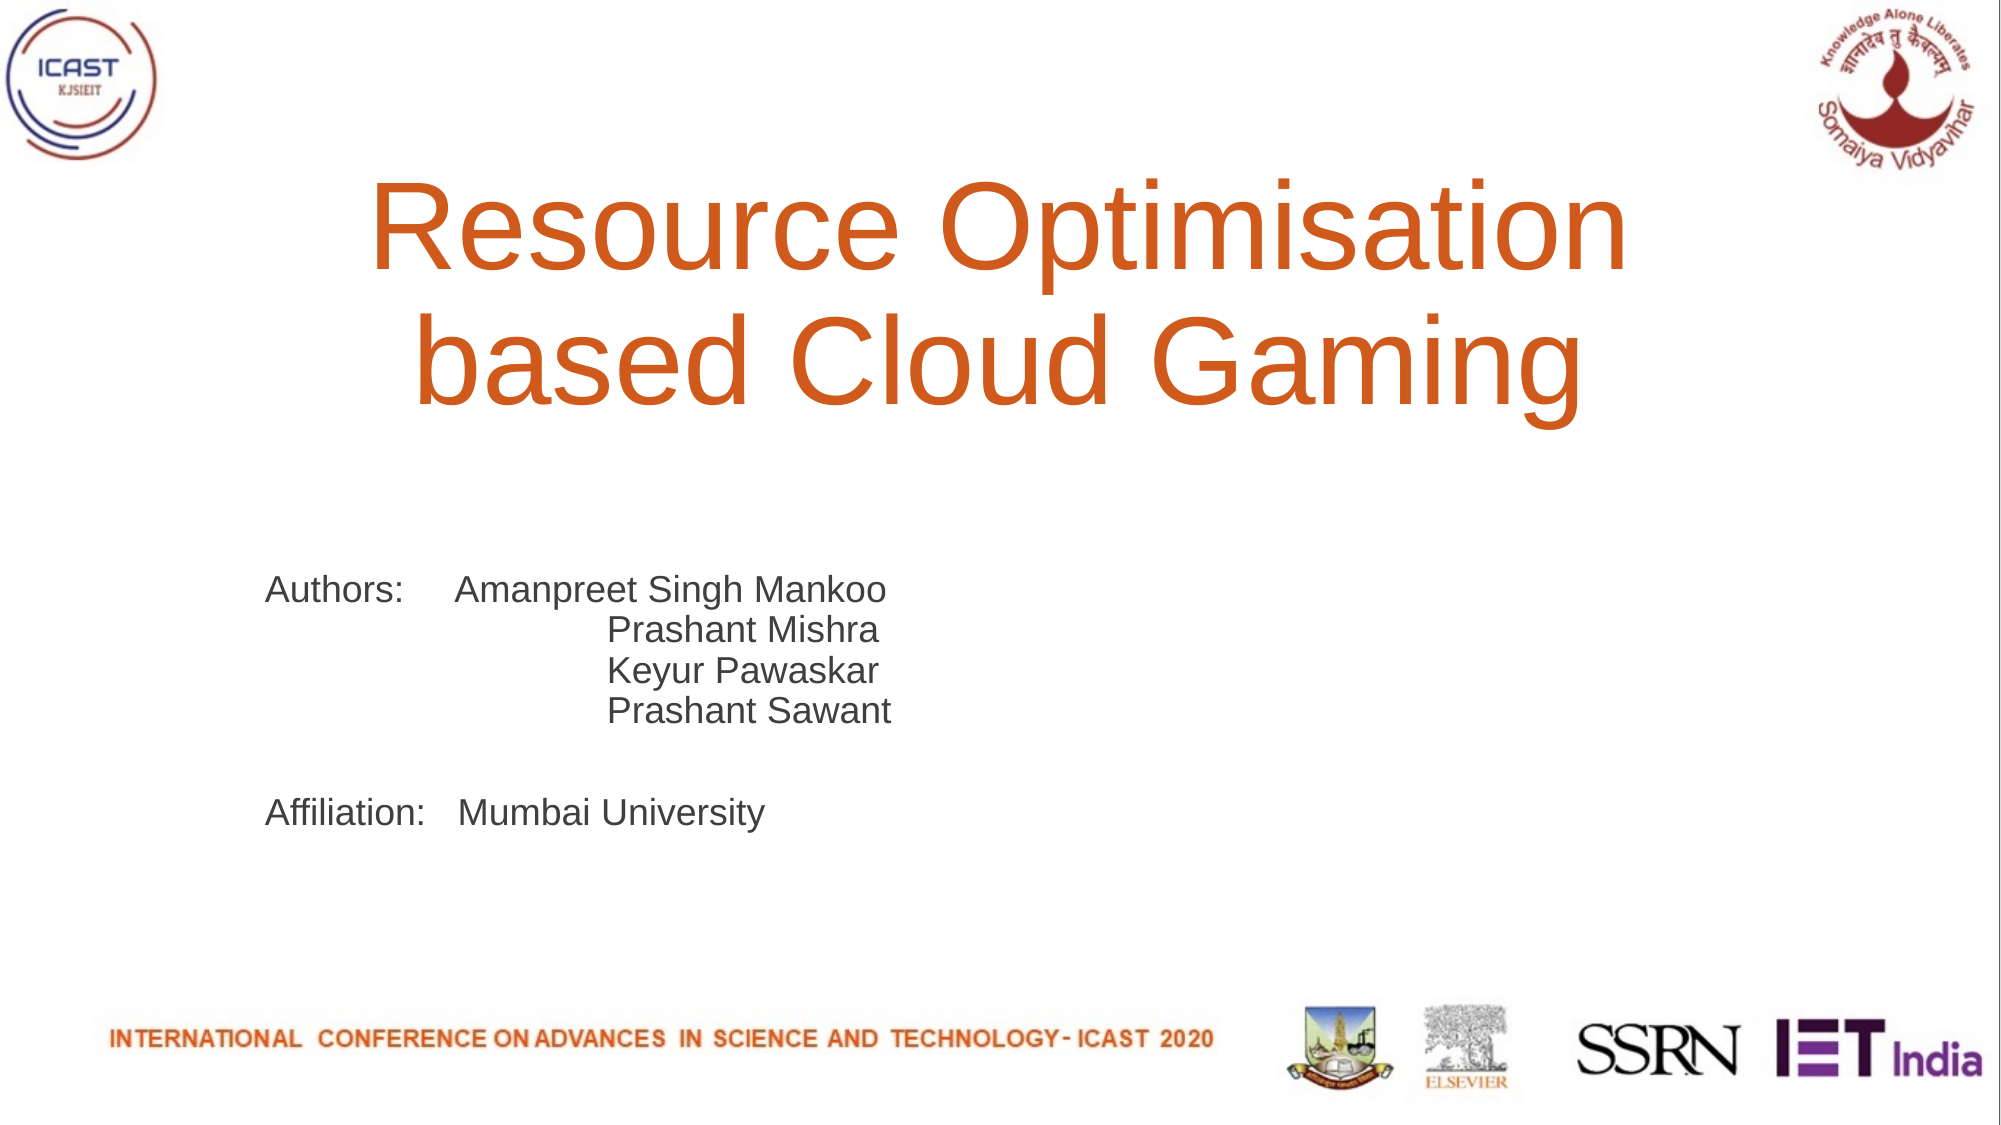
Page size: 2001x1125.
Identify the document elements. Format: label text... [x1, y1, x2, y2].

subtitle Authors: Amanpreet Singh Mankoo Prashant Mishra Keyur Pawaskar Prashant Sawant Affiliation: Mumbai University [249, 562, 1750, 898]
title Resource Optimisation based Cloud Gaming [249, 73, 1750, 440]
picture [0, 0, 2001, 1125]
